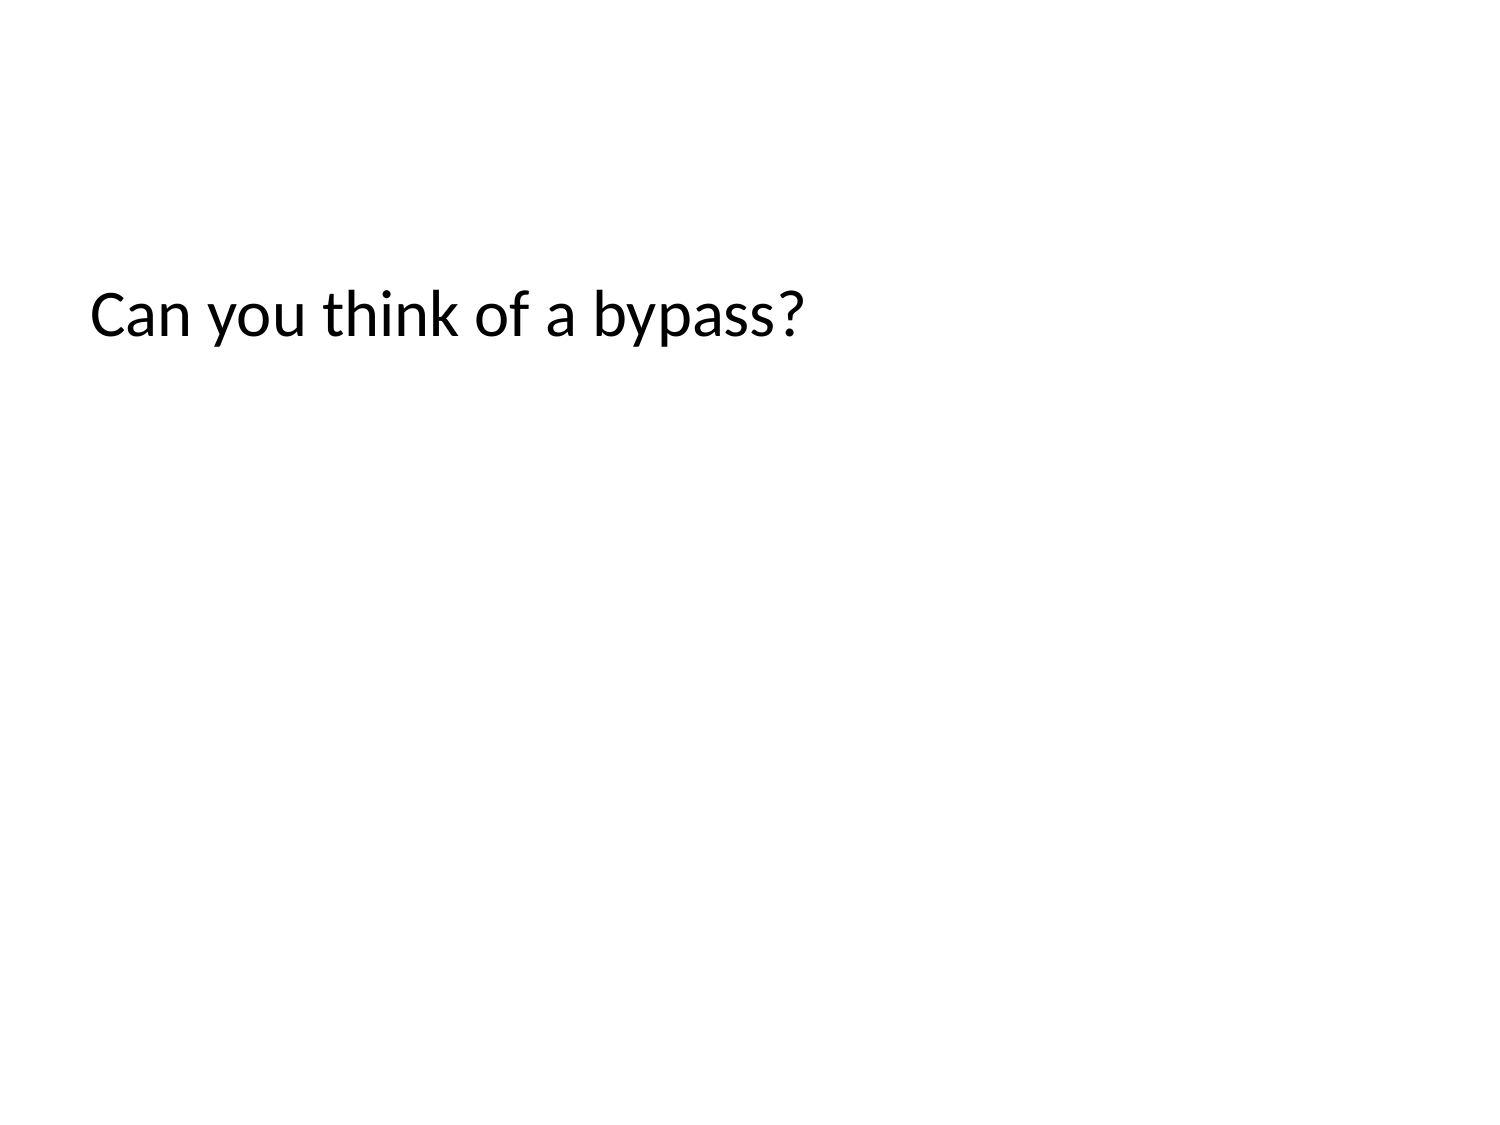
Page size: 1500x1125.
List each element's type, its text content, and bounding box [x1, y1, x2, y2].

list Can you think of a bypass? [75, 262, 1425, 1005]
